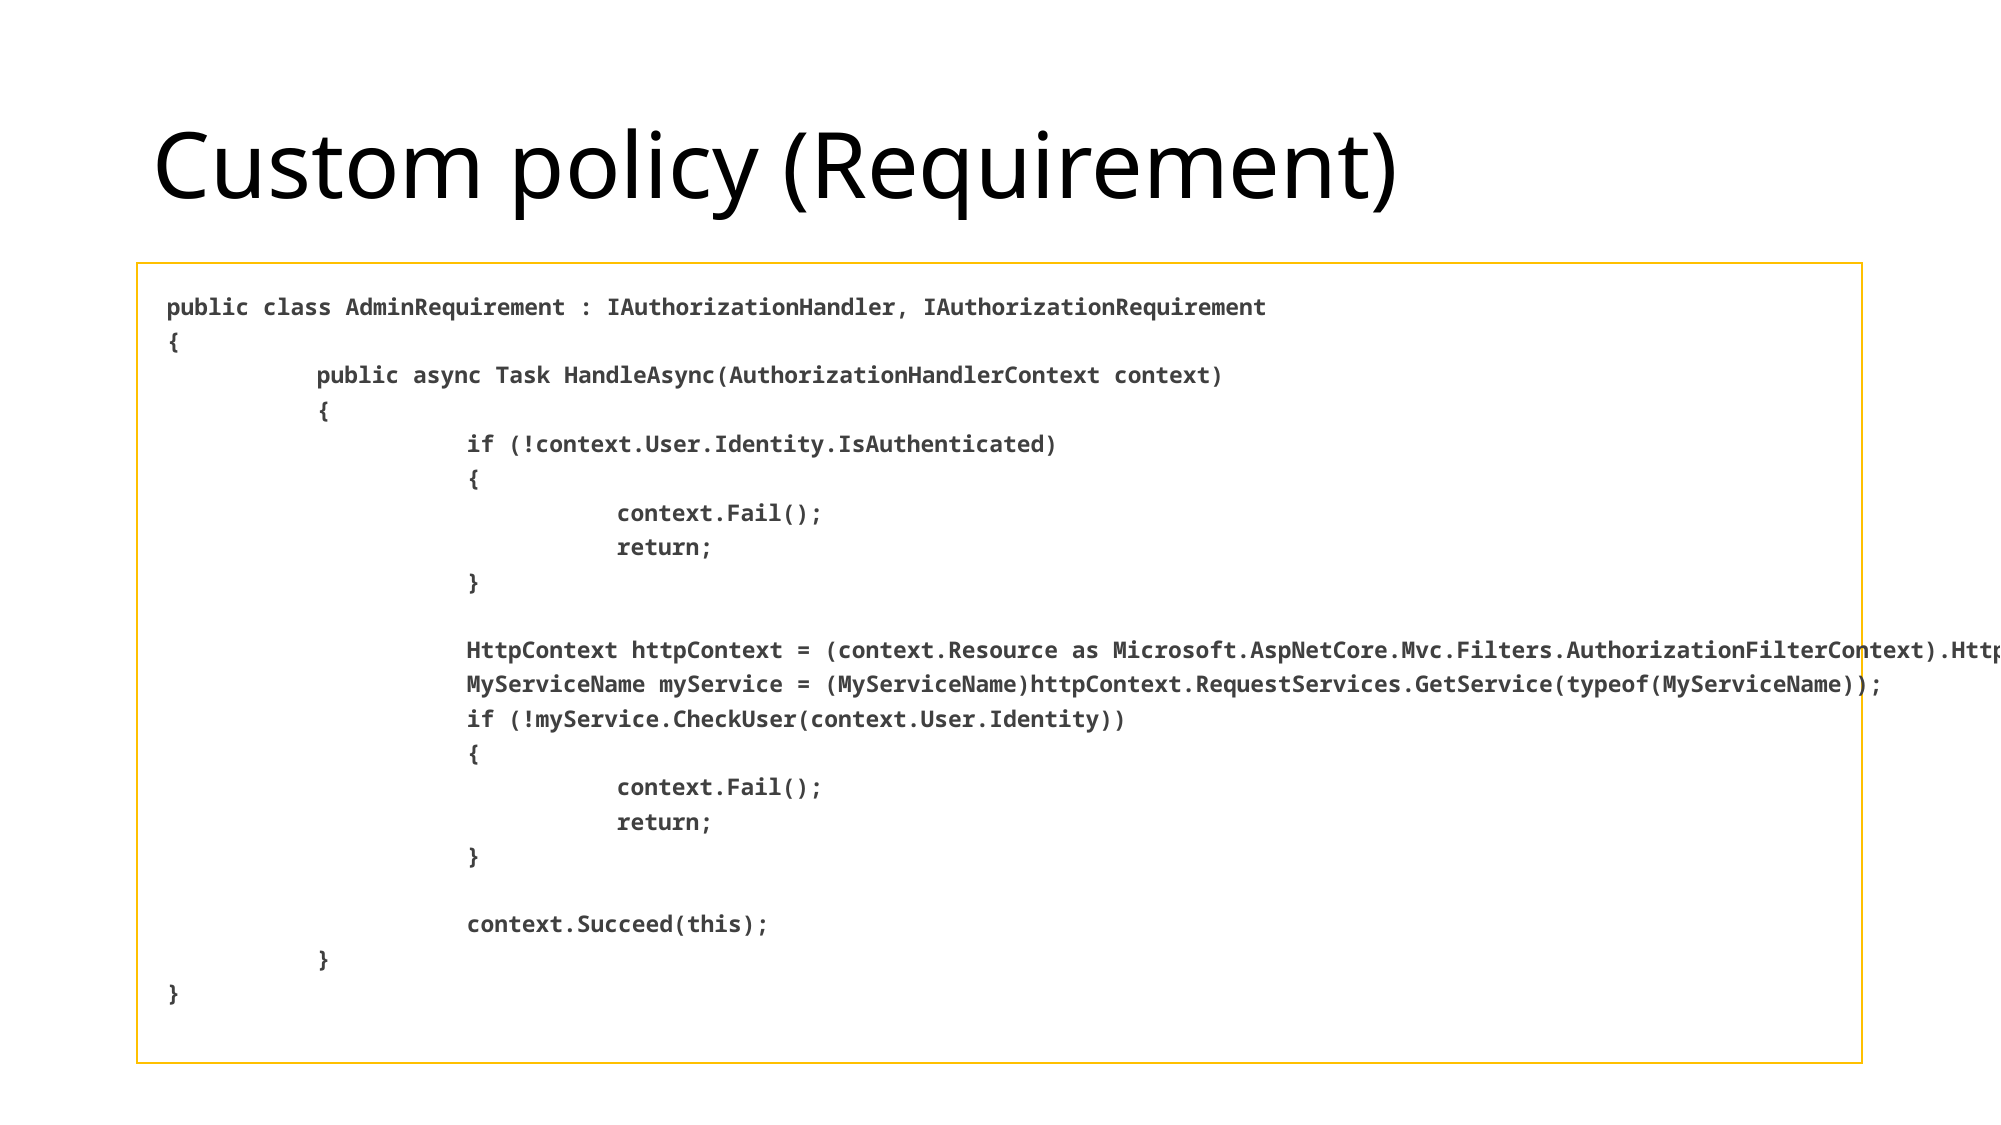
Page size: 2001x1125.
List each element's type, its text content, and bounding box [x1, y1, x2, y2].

text_box public class AdminRequirement : IAuthorizationHandler, IAuthorizationRequirement { public async Task HandleAsync(AuthorizationHandlerContext context) { if (!context.User.Identity.IsAuthenticated) { context.Fail(); return; } HttpContext httpContext = (context.Resource as Microsoft.AspNetCore.Mvc.Filters.AuthorizationFilterContext).HttpContext; MyServiceName myService = (MyServiceName)httpContext.RequestServices.GetService(typeof(MyServiceName)); if (!myService.CheckUser(context.User.Identity)) { context.Fail(); return; } context.Succeed(this); } } [136, 262, 1863, 1064]
title Custom policy (Requirement) [137, 59, 1863, 262]
